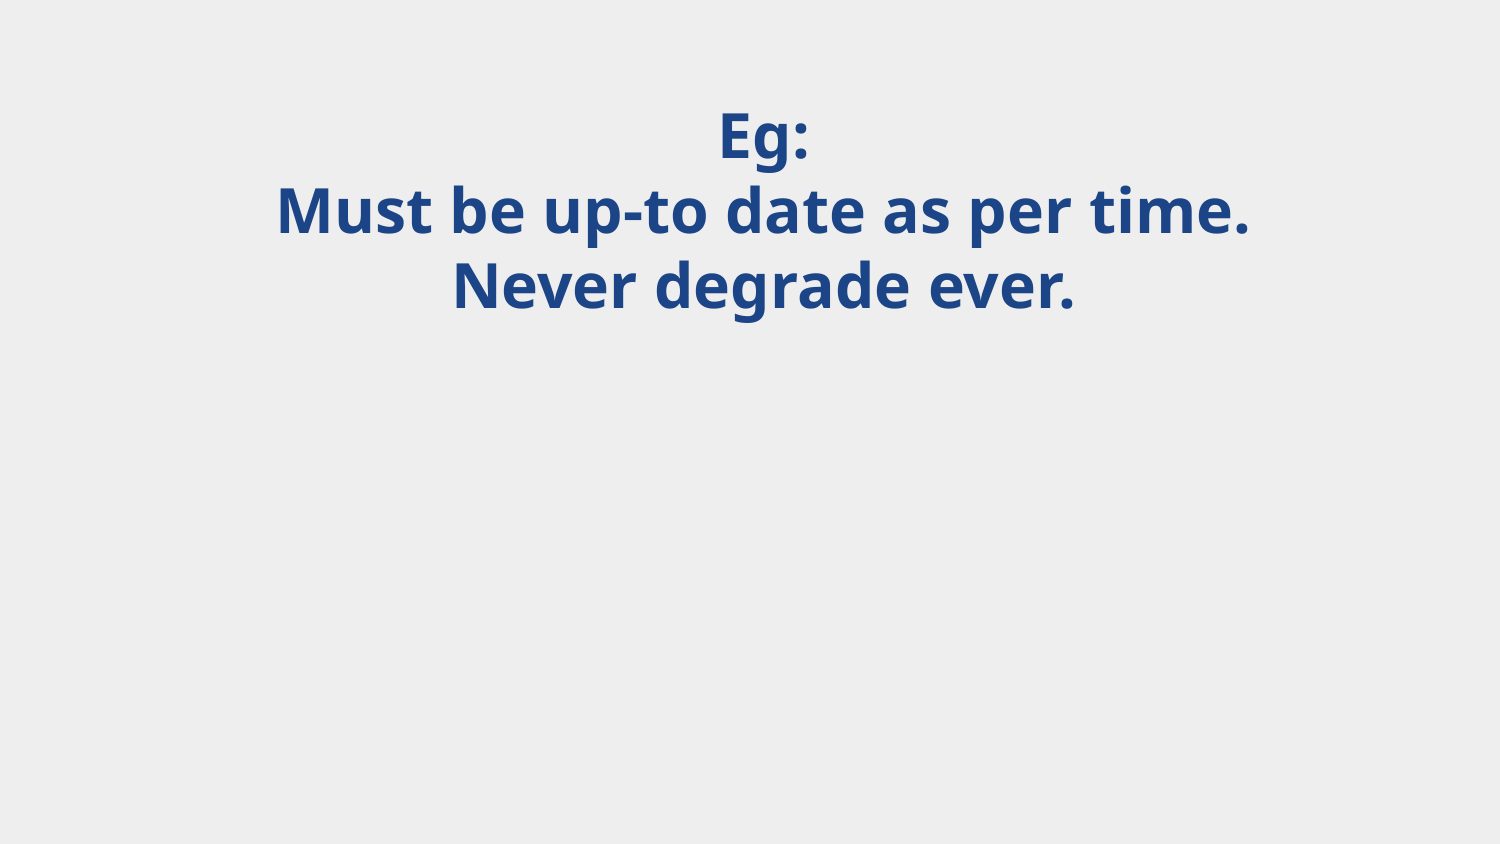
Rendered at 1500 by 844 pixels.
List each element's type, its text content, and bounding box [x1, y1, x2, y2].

title Eg: Must be up-to date as per time. Never degrade ever. [59, 96, 1469, 586]
